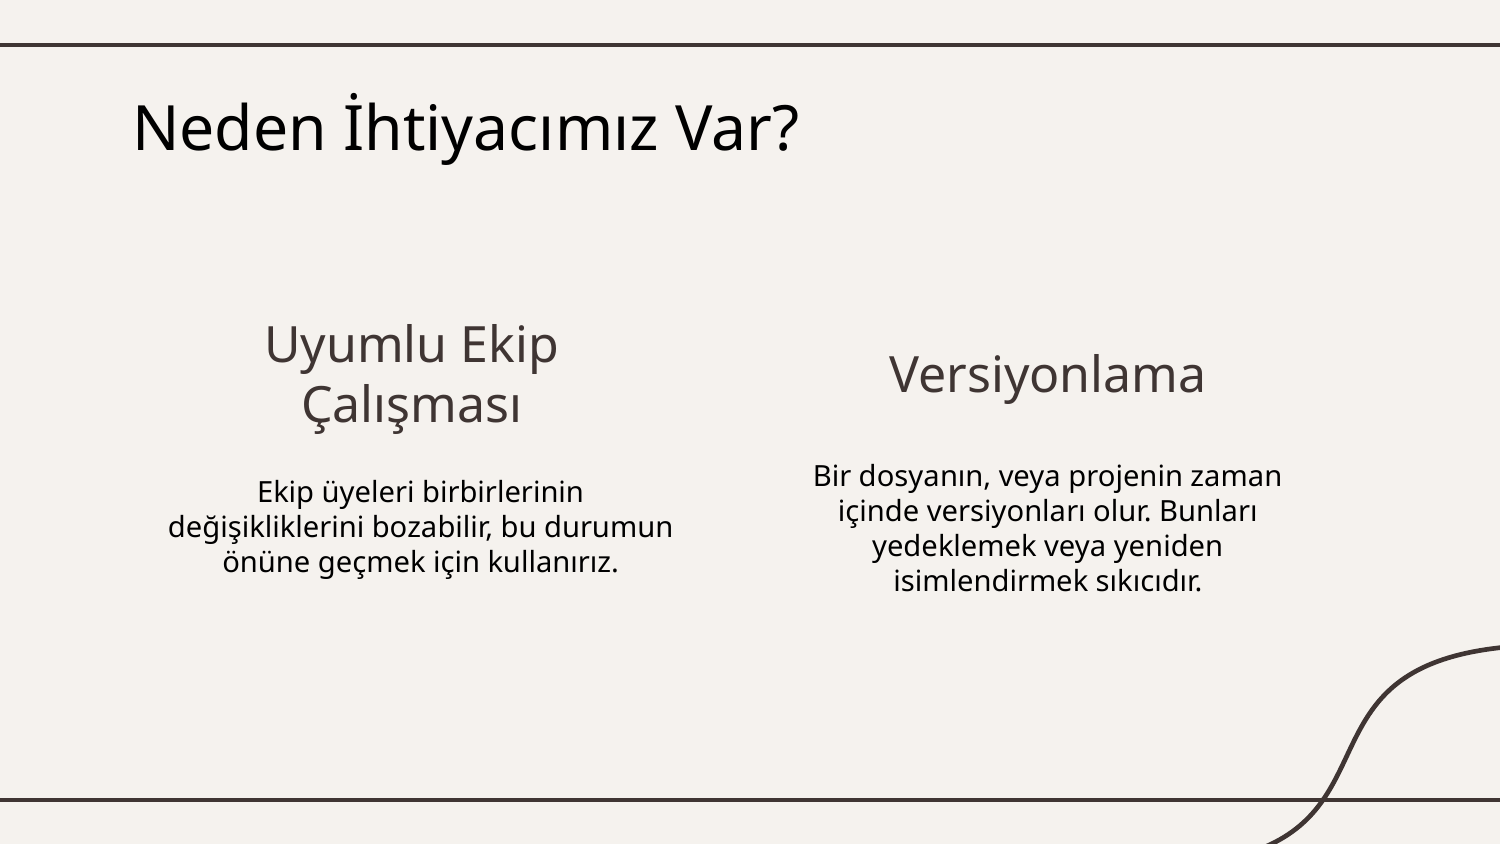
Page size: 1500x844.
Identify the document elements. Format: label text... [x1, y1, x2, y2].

subtitle Bir dosyanın, veya projenin zaman içinde versiyonları olur. Bunları yedeklemek veya yeniden isimlendirmek sıkıcıdır. [771, 441, 1325, 590]
subtitle Uyumlu Ekip Çalışması [145, 343, 678, 402]
subtitle Ekip üyeleri birbirlerinin değişikliklerini bozabilir, bu durumun önüne geçmek için kullanırız. [144, 458, 698, 607]
title Neden İhtiyacımız Var? [116, 72, 1278, 167]
subtitle Versiyonlama [844, 343, 1252, 402]
